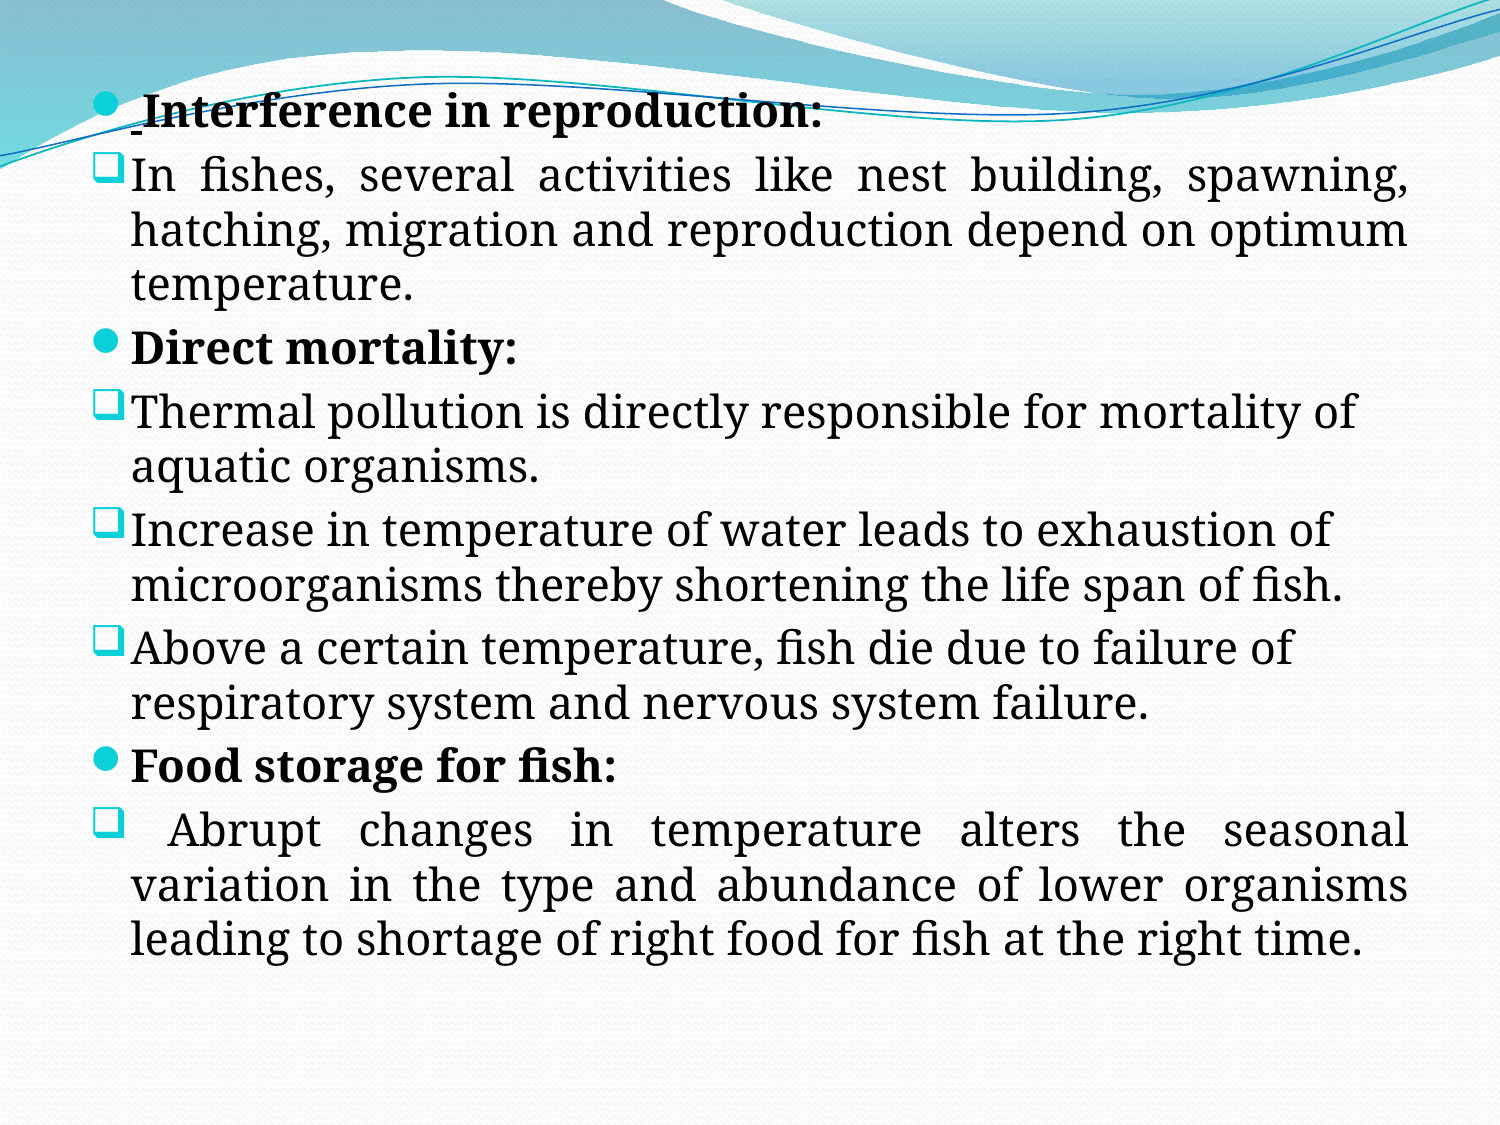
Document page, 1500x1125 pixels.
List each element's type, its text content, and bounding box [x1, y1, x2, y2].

list Interference in reproduction: In fishes, several activities like nest building, spawning, hatching, migration and reproduction depend on optimum temperature. Direct mortality: Thermal pollution is directly responsible for mortality of aquatic organisms. Increase in temperature of water leads to exhaustion of microorganisms thereby shortening the life span of fish. Above a certain temperature, fish die due to failure of respiratory system and nervous system failure. Food storage for fish: Abrupt changes in temperature alters the seasonal variation in the type and abundance of lower organisms leading to shortage of right food for fish at the right time. [75, 75, 1425, 988]
